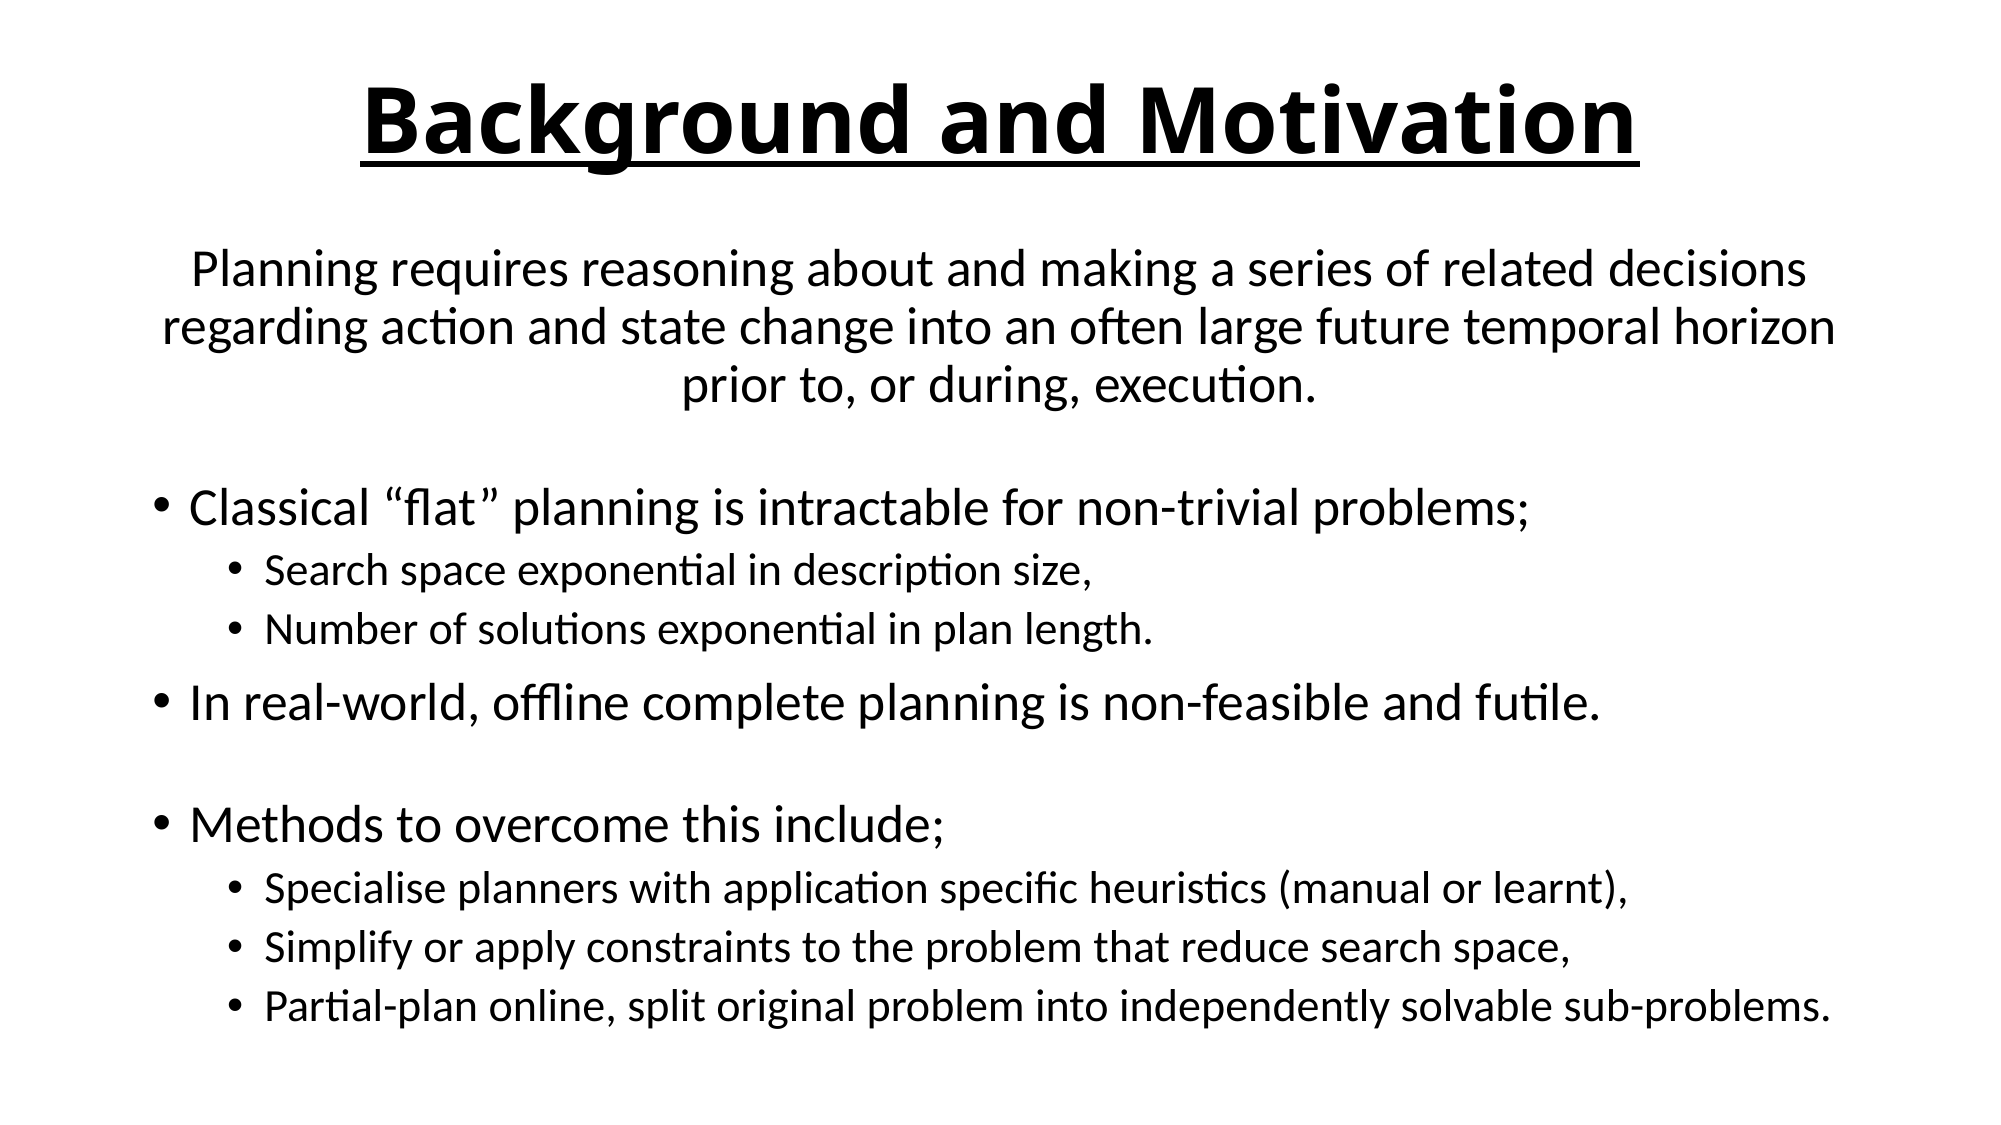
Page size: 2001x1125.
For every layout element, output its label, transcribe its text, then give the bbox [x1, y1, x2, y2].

title Background and Motivation [137, 15, 1863, 232]
list Planning requires reasoning about and making a series of related decisions regarding action and state change into an often large future temporal horizon prior to, or during, execution. Classical “flat” planning is intractable for non-trivial problems; Search space exponential in description size, Number of solutions exponential in plan length. In real-world, offline complete planning is non-feasible and futile. Methods to overcome this include; Specialise planners with application specific heuristics (manual or learnt), Simplify or apply constraints to the problem that reduce search space, Partial-plan online, split original problem into independently solvable sub-problems. [137, 232, 1863, 1050]
